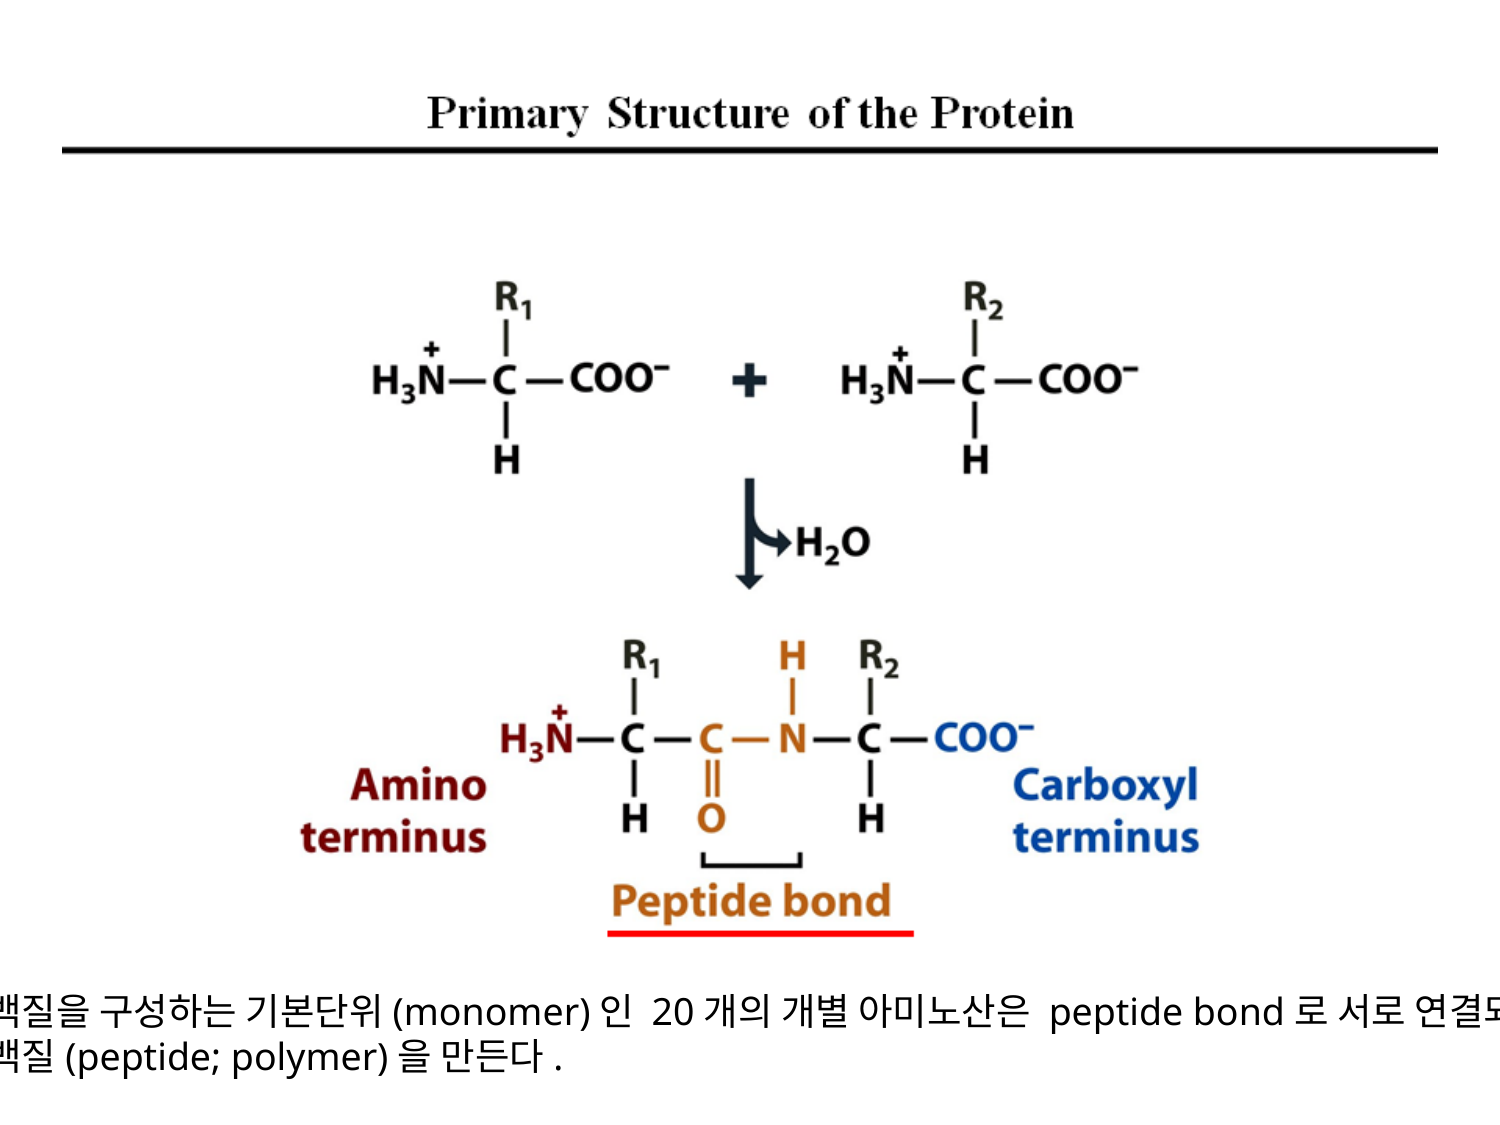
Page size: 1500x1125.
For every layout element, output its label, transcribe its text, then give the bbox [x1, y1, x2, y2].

picture [62, 47, 1438, 1078]
text_box 단백질을 구성하는 기본단위(monomer)인 20개의 개별 아미노산은 peptide bond로 서로 연결되어 단백질(peptide; polymer)을 만든다. [0, 980, 64, 1086]
text_box 단백질을 구성하는 기본단위(monomer)인 20개의 개별 아미노산은 peptide bond로 서로 연결되어 단백질(peptide; polymer)을 만든다. [1434, 980, 1500, 1086]
